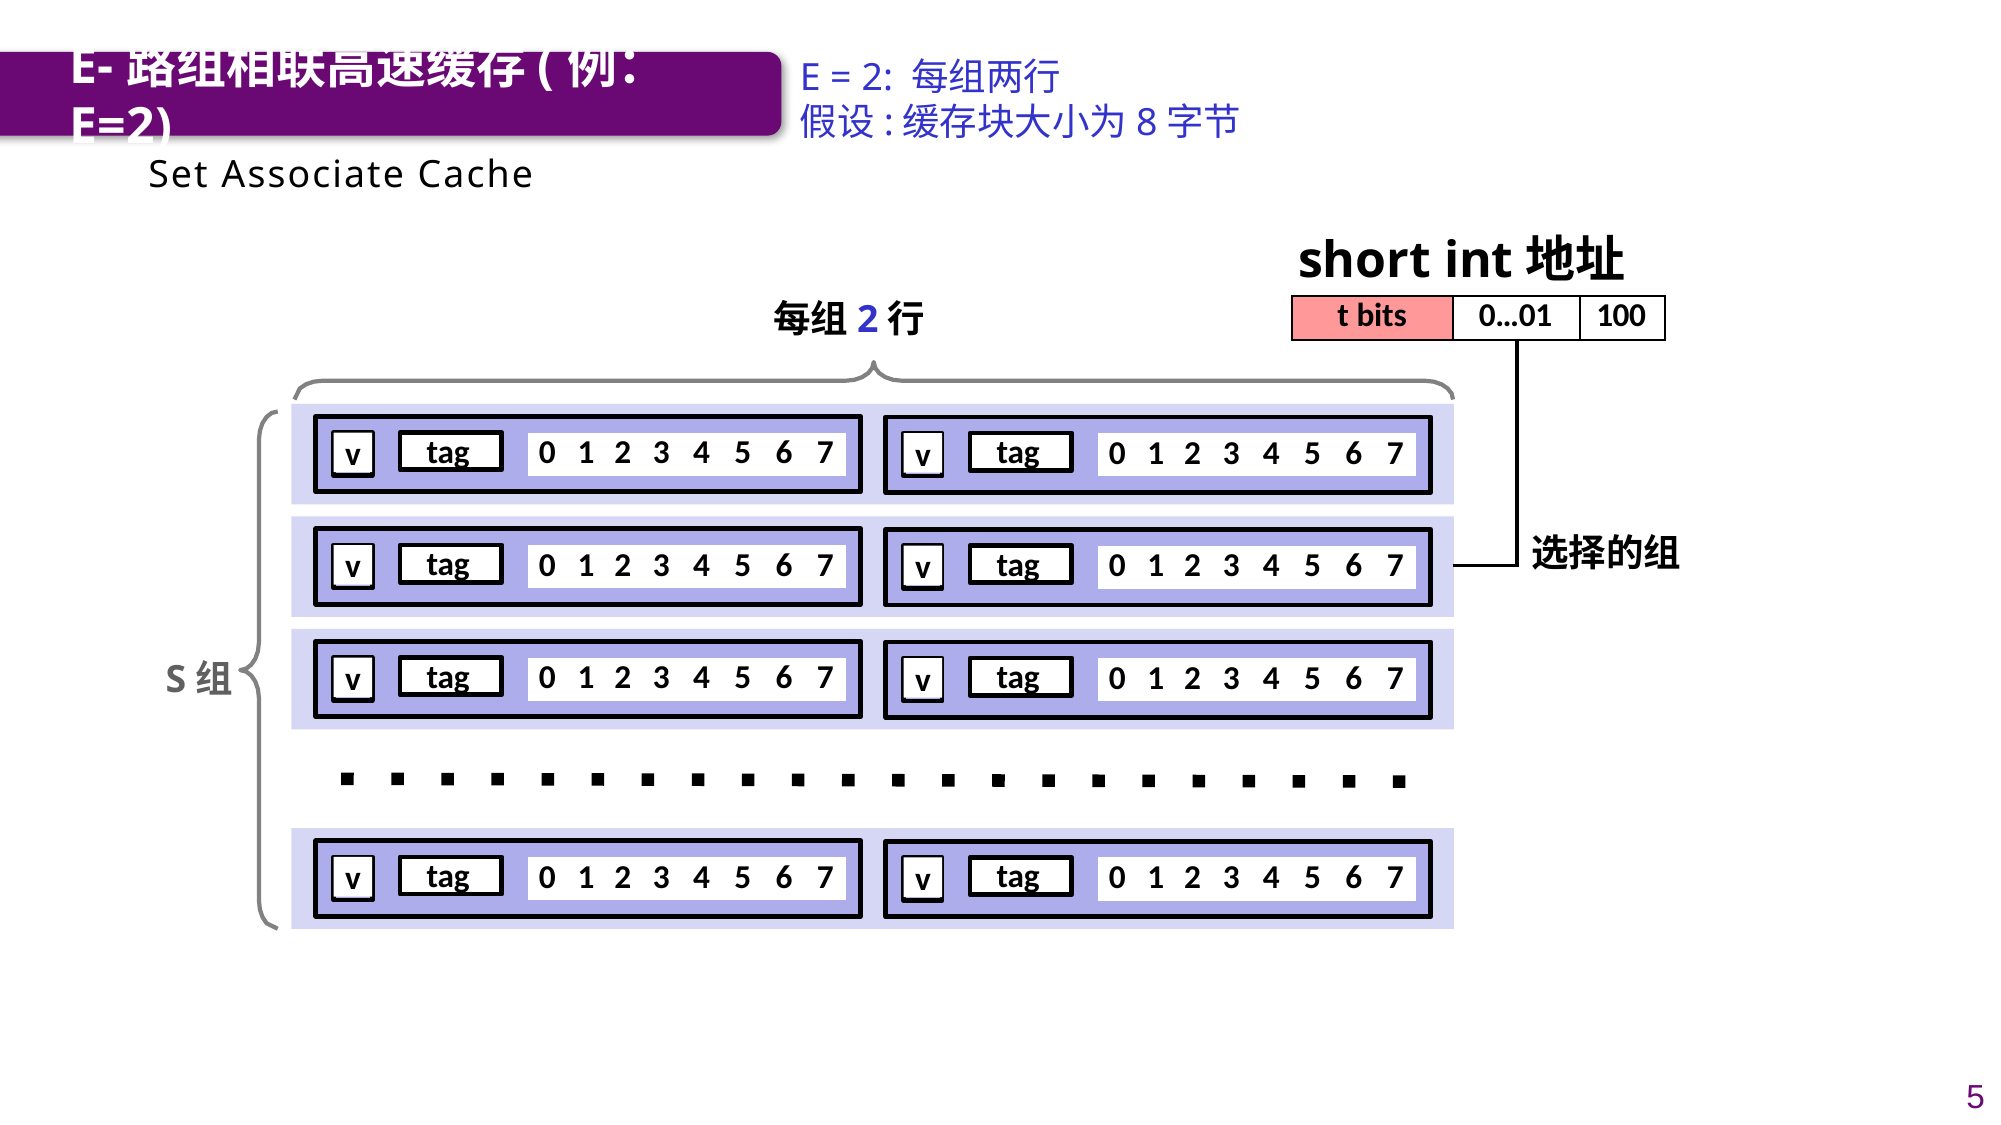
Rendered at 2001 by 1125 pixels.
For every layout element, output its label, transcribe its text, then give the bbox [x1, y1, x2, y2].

text_box tag [400, 544, 502, 583]
table_header 3 [642, 433, 681, 476]
table_header 100 [1581, 297, 1664, 339]
table_header 7 [805, 545, 846, 588]
table_header 4 [681, 857, 722, 900]
table_header 0 [528, 545, 567, 588]
text_box v [903, 658, 943, 698]
table_header 1 [567, 857, 604, 900]
text_box [315, 528, 861, 605]
text_box 每组2行 [738, 294, 958, 340]
text_box [291, 516, 1454, 617]
table_header 0 [1098, 433, 1136, 476]
table_header 6 [1333, 565, 1375, 589]
table_header 4 [681, 545, 722, 588]
text_box [291, 628, 1454, 730]
table_header 0 [528, 658, 567, 701]
table_header 1 [567, 433, 604, 476]
table_header 3 [1212, 433, 1251, 476]
table_header 5 [1292, 565, 1333, 589]
text_box E-路组相联高速缓存(例：E=2) [55, 52, 782, 135]
text_box v [903, 857, 943, 898]
table_header 2 [604, 433, 642, 476]
text_box v [333, 856, 373, 897]
table_header 1 [1136, 546, 1174, 589]
table_header 7 [1375, 565, 1416, 589]
table_header t bits [1293, 297, 1452, 339]
table_header 4 [681, 658, 722, 701]
table_header 1 [1136, 658, 1174, 701]
text_box v [333, 432, 373, 473]
table_header 2 [1174, 857, 1212, 901]
text_box [291, 403, 1292, 505]
table_cell [1519, 341, 1665, 565]
table_header 3 [642, 857, 681, 900]
table_header 0 [1098, 857, 1136, 901]
text_box [885, 529, 1431, 605]
text_box v [333, 657, 373, 698]
table_header 6 [1333, 857, 1375, 901]
text_box [885, 416, 1292, 493]
text_box S组 [163, 655, 256, 701]
table_header 3 [1212, 857, 1251, 901]
table_header 7 [805, 433, 846, 476]
table_cell [1453, 341, 1515, 564]
text_box [294, 362, 1454, 400]
table_header 7 [805, 658, 846, 701]
text_box tag [970, 545, 1072, 583]
text_box [333, 897, 373, 901]
table_header 2 [604, 545, 642, 588]
table_header 0 [1098, 658, 1136, 701]
table_header 7 [805, 857, 846, 900]
table_header 2 [604, 857, 642, 900]
text_box [315, 840, 861, 917]
table_header 2 [604, 658, 642, 701]
table_cell [1292, 341, 1453, 395]
table_header 4 [1251, 658, 1292, 701]
table_header 5 [722, 433, 763, 476]
table_header 6 [763, 545, 805, 588]
table_header 1 [567, 545, 604, 588]
table_header 2 [1174, 658, 1212, 701]
text_box tag [970, 432, 1072, 471]
text_box 选择的组 [1529, 528, 1692, 574]
text_box [885, 641, 1431, 718]
table_header 6 [763, 433, 805, 476]
text_box tag [400, 856, 502, 895]
table_header 5 [1292, 658, 1333, 701]
table_header 1 [1136, 857, 1174, 901]
table_header 3 [1212, 546, 1251, 589]
text_box tag [970, 657, 1072, 696]
table_header 5 [722, 658, 763, 701]
table_header 3 [642, 658, 681, 701]
text_box [256, 411, 278, 929]
text_box v [903, 433, 943, 473]
text_box [333, 585, 373, 589]
text_box E = 2: 每组两行 假设:缓存块大小为8字节 [797, 52, 1266, 143]
text_box [0, 51, 772, 136]
table_header 5 [1292, 857, 1333, 901]
text_box tag [970, 857, 1072, 895]
text_box [885, 841, 1431, 917]
text_box v [903, 545, 943, 586]
slide_number 5 [1916, 1065, 2000, 1125]
text_box v [333, 545, 373, 585]
table_header 3 [642, 545, 681, 588]
table_header 7 [1375, 857, 1416, 901]
table_header 2 [1174, 433, 1212, 476]
table_cell [1292, 400, 1453, 565]
table_header 4 [1251, 546, 1292, 589]
table_header 3 [1212, 658, 1251, 701]
table_header 0 [1098, 546, 1136, 589]
text_box [291, 828, 1454, 929]
text_box [903, 698, 943, 702]
table_header 1 [567, 658, 604, 701]
table_header 6 [763, 658, 805, 701]
table_header 2 [1174, 546, 1212, 589]
table_header 5 [722, 545, 763, 588]
text_box [903, 473, 943, 477]
table_header 5 [722, 857, 763, 900]
text_box [315, 641, 861, 717]
table_header 4 [681, 433, 722, 476]
text_box short int地址 [1264, 218, 1659, 297]
table_header 1 [1136, 433, 1174, 476]
table_header 0…01 [1454, 297, 1579, 339]
text_box tag [400, 657, 502, 695]
table_header 0 [528, 857, 567, 900]
text_box [315, 416, 861, 492]
table_header 6 [1333, 658, 1375, 701]
text_box Set Associate Cache [132, 140, 551, 204]
table_header 7 [1375, 658, 1416, 701]
table_header 4 [1251, 857, 1292, 901]
table_header 6 [763, 857, 805, 900]
text_box tag [400, 432, 502, 470]
table_header 4 [1251, 433, 1292, 476]
table_header 0 [528, 433, 567, 476]
